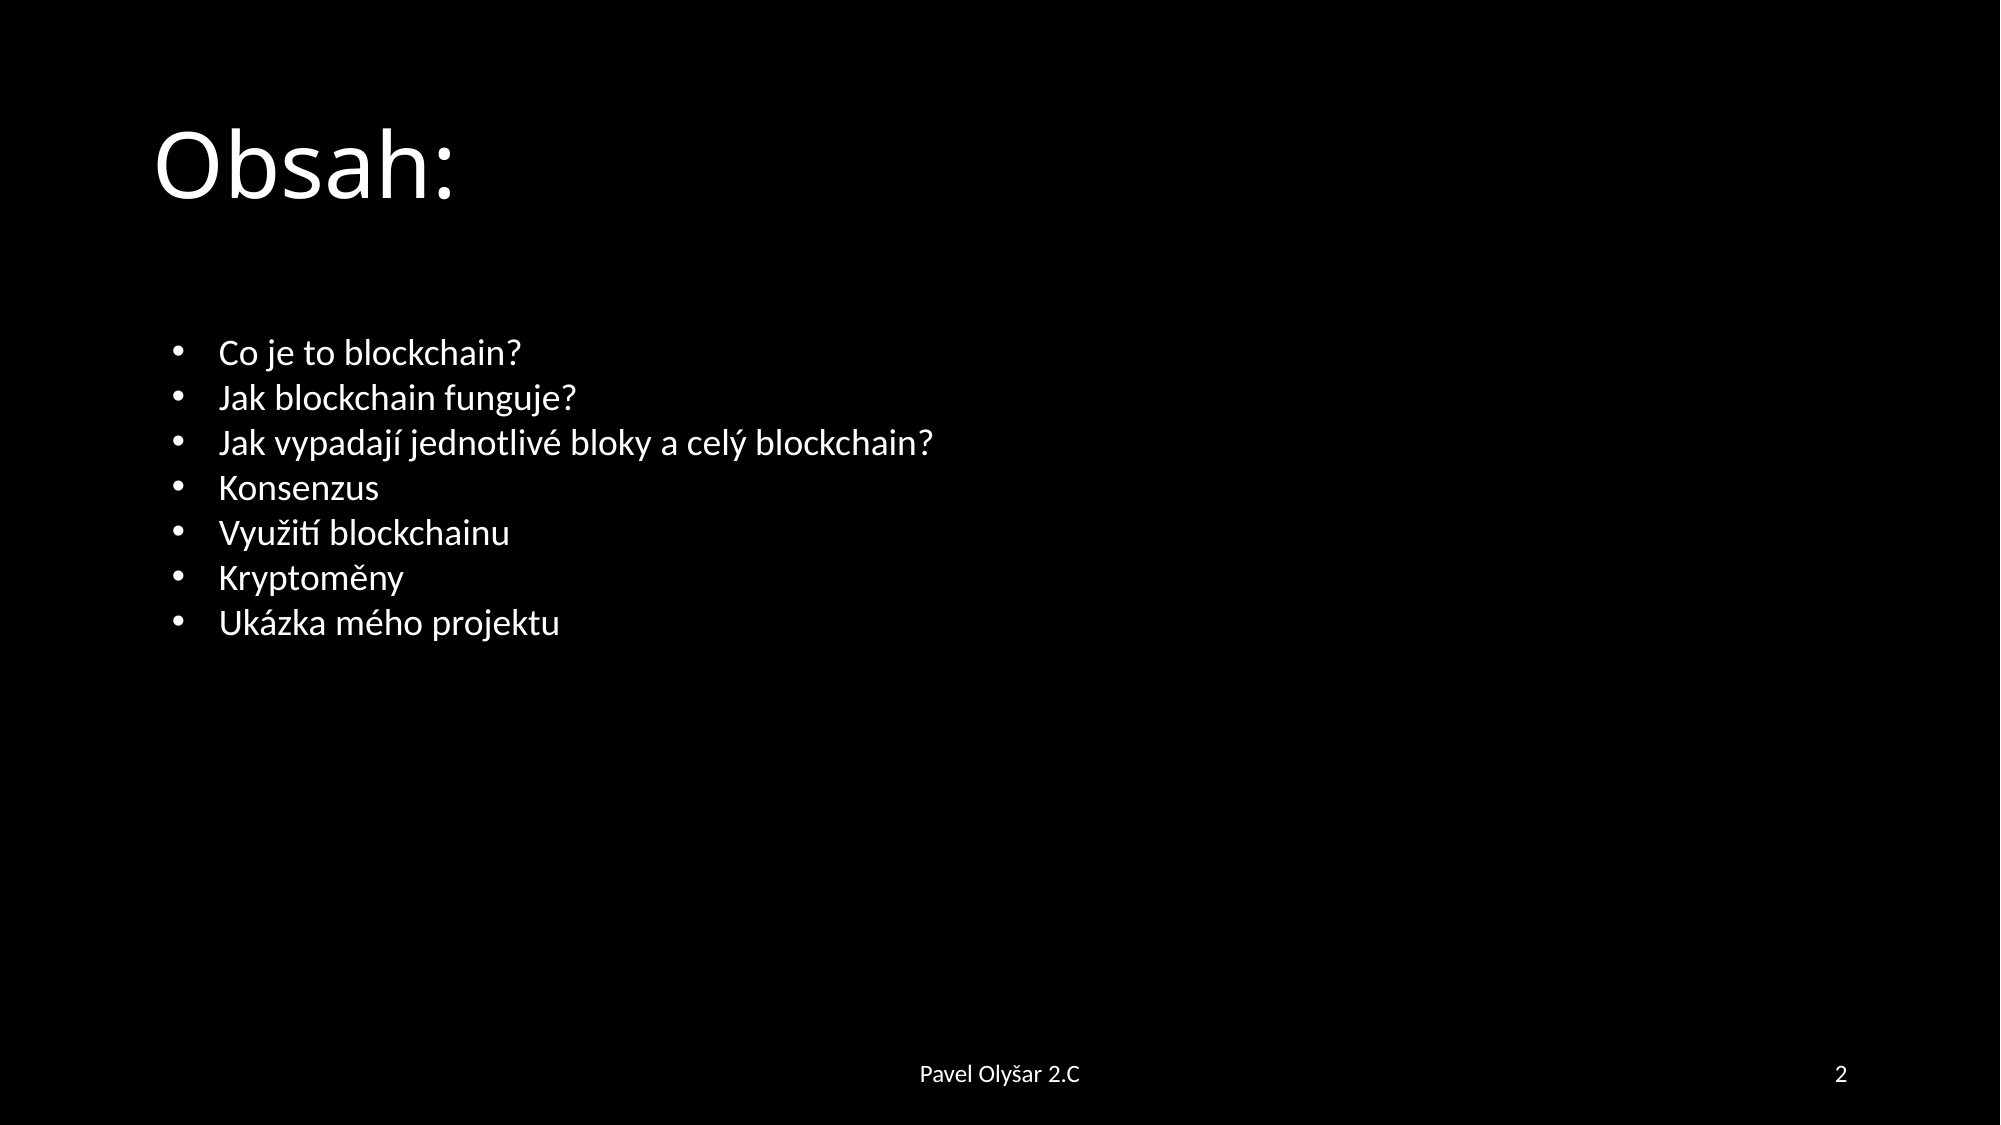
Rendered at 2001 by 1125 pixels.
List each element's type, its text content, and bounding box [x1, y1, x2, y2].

footer Pavel Olyšar 2.C [662, 1042, 1338, 1103]
title Obsah: [137, 59, 1863, 278]
slide_number 2 [1412, 1042, 1863, 1103]
text_box Co je to blockchain? Jak blockchain funguje? Jak vypadají jednotlivé bloky a celý blockchain? Konsenzus Využití blockchainu Kryptoměny Ukázka mého projektu [157, 320, 1775, 696]
